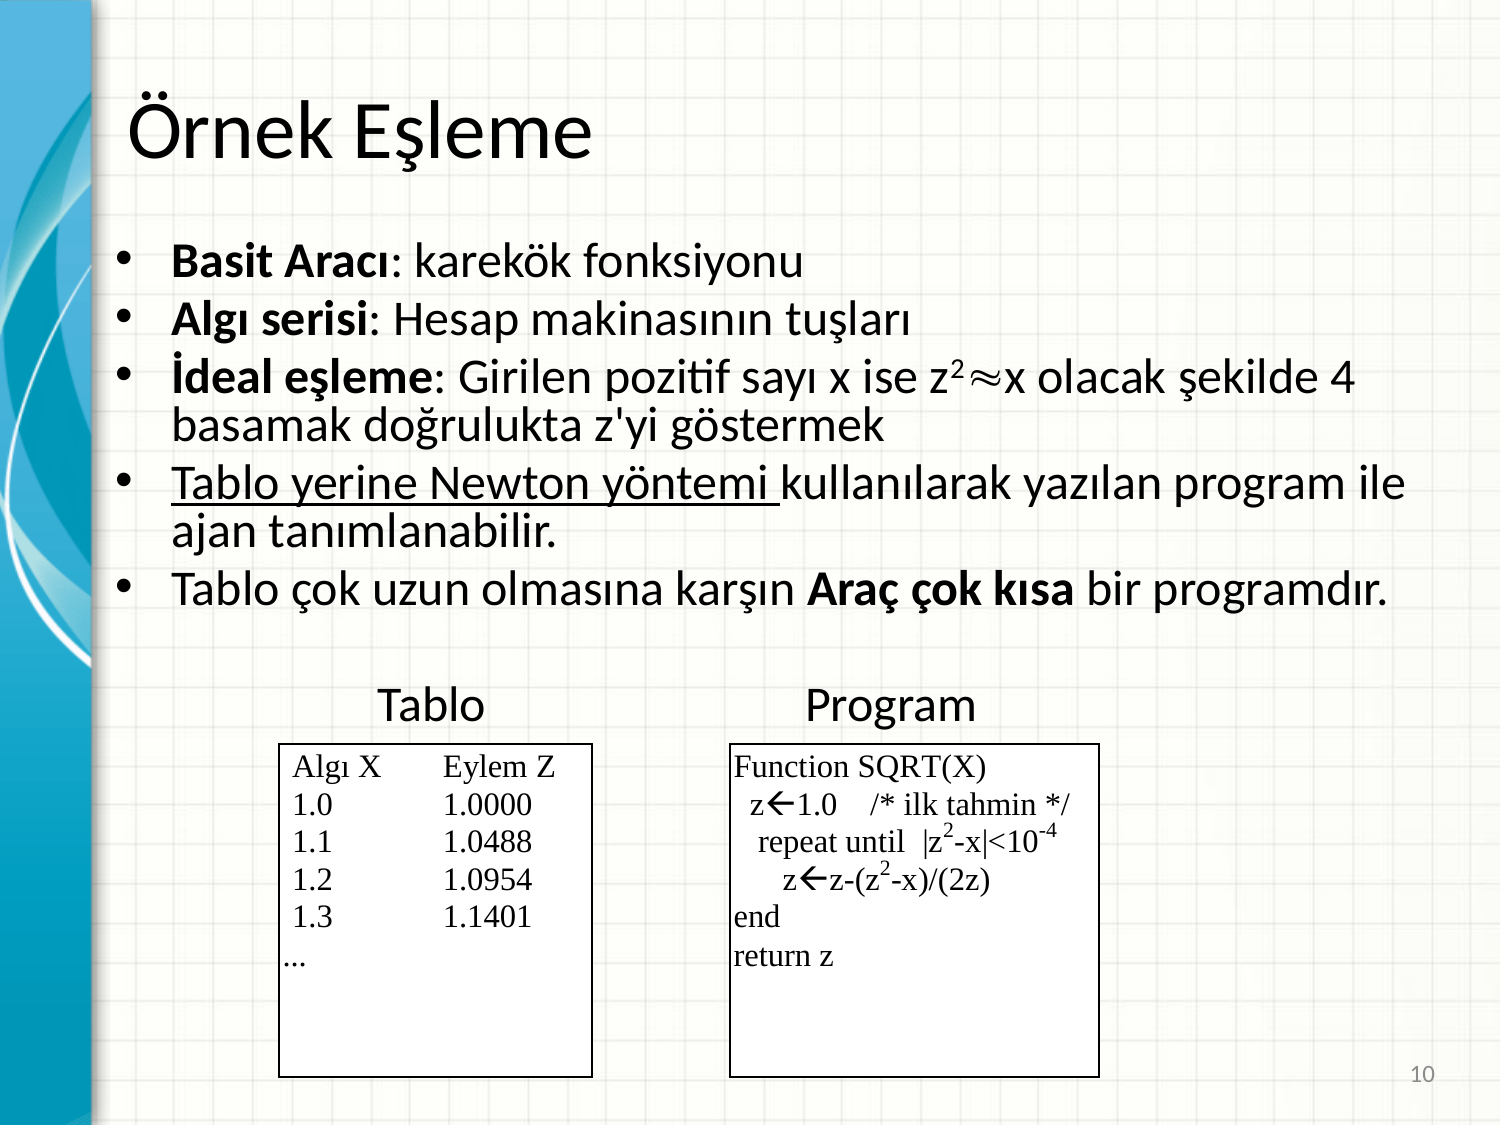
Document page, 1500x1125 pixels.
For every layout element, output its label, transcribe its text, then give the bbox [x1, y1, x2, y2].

picture [0, 0, 1500, 1125]
list Basit Aracı: karekök fonksiyonu Algı serisi: Hesap makinasının tuşları İdeal eşleme: Girilen pozitif sayı x ise z2x olacak şekilde 4 basamak doğrulukta z'yi göstermek Tablo yerine Newton yöntemi kullanılarak yazılan program ile ajan tanımlanabilir. Tablo çok uzun olmasına karşın Araç çok kısa bir programdır. Tablo Program [100, 231, 1447, 929]
slide_number 10 [1100, 1042, 1450, 1103]
title Örnek Eşleme [112, 31, 1447, 219]
